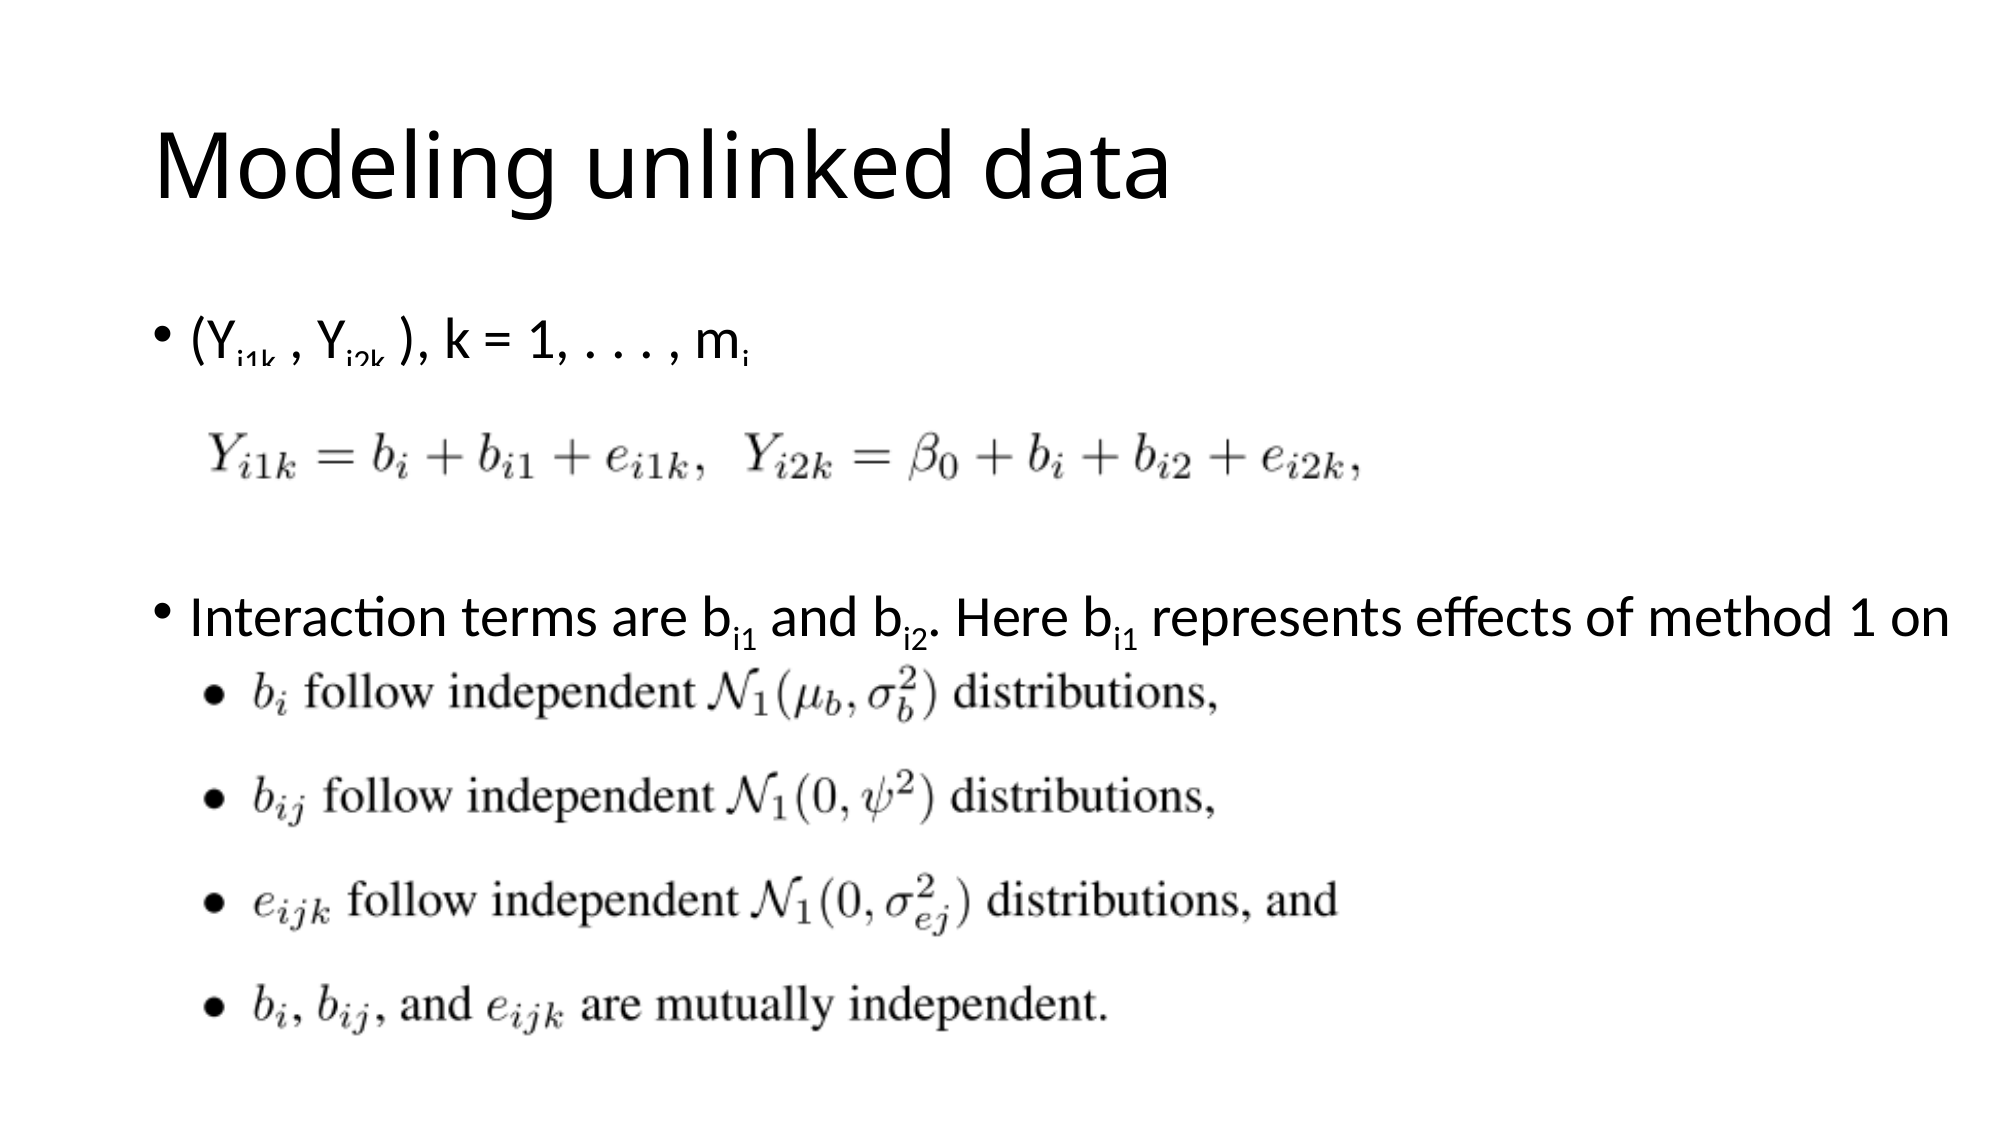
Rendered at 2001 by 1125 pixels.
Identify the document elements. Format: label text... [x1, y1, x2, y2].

title Modeling unlinked data [137, 59, 1863, 278]
picture [154, 650, 1385, 1048]
picture [127, 366, 1385, 505]
list (Yi1k , Yi2k ), k = 1, . . . , mi Interaction terms are bi1 and bi2. Here bi1 represents effects of method 1 on subject i. [137, 293, 1972, 1008]
